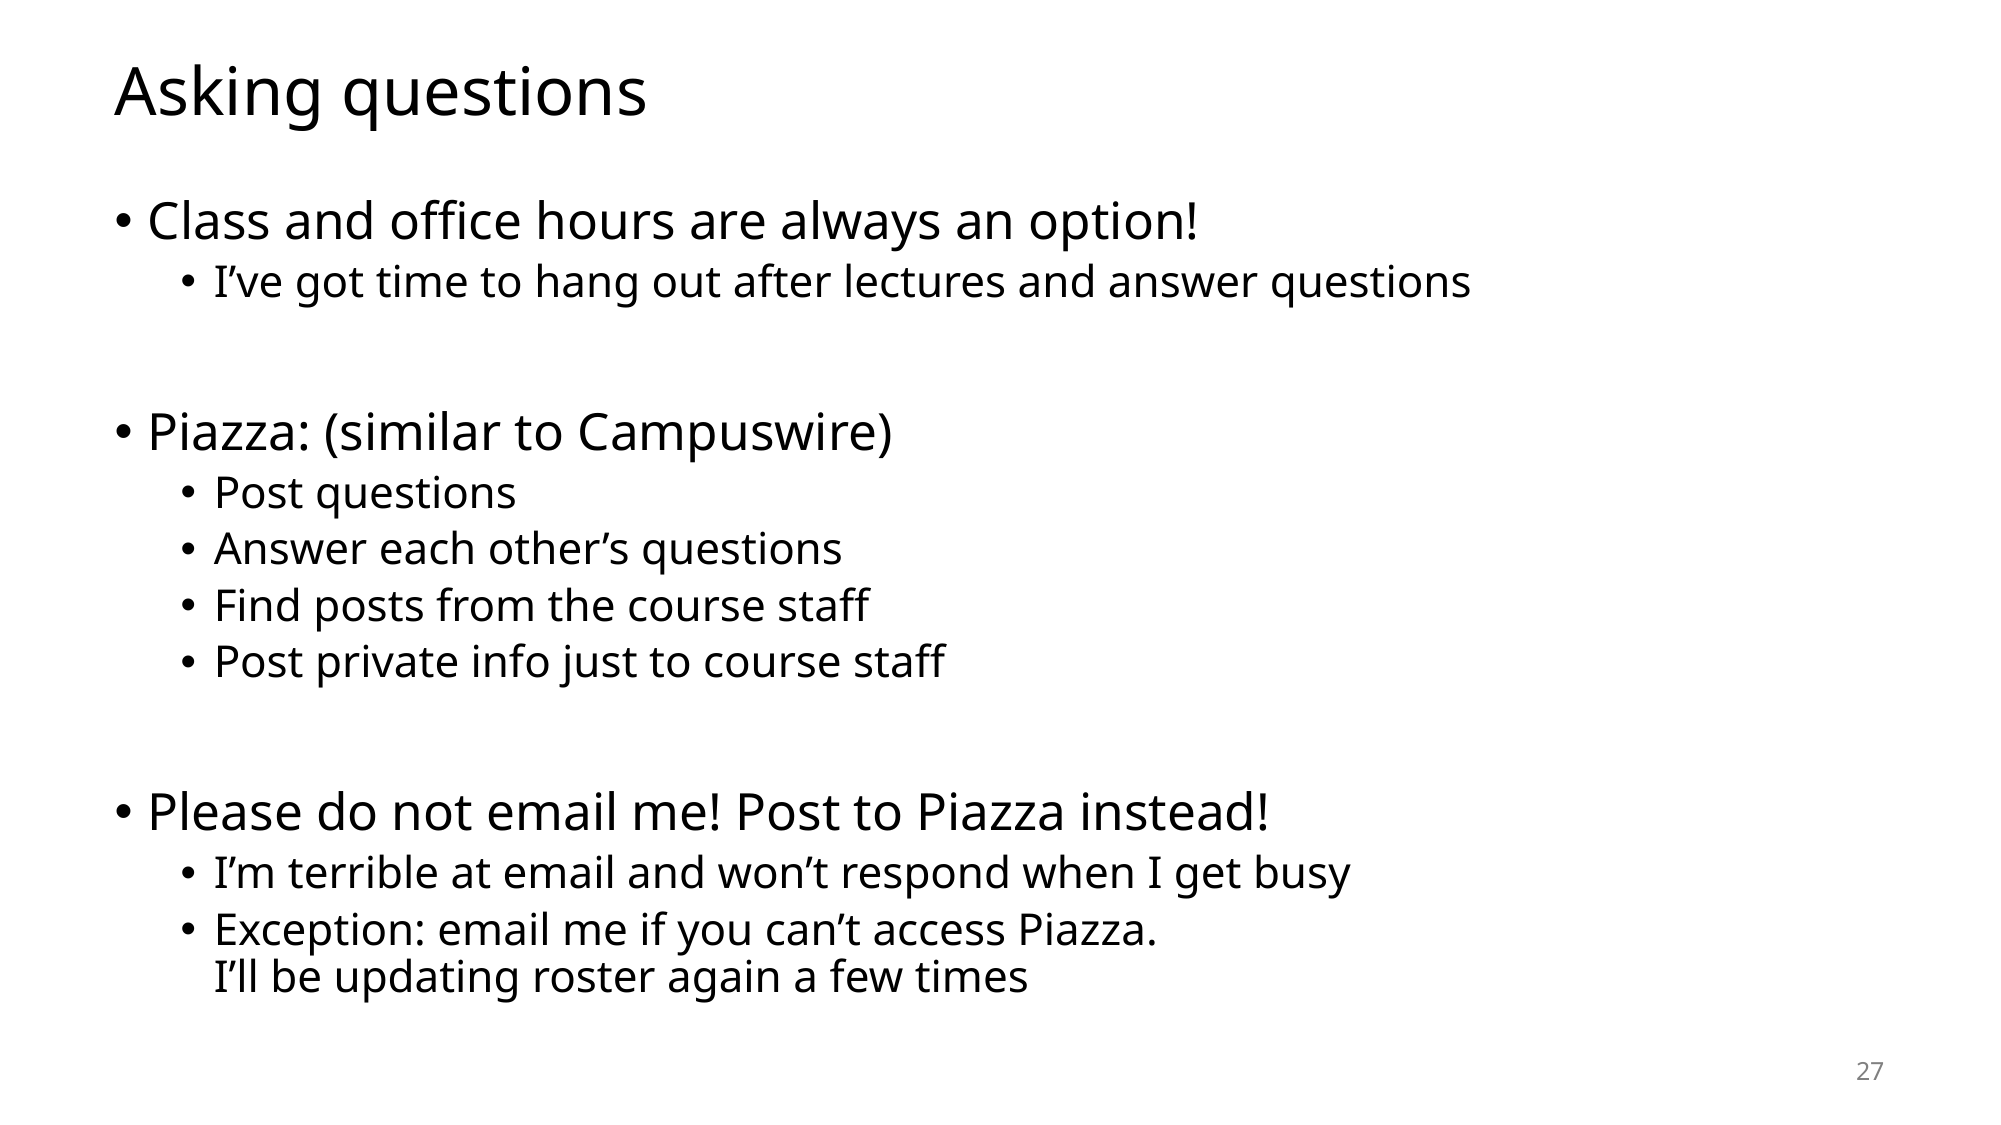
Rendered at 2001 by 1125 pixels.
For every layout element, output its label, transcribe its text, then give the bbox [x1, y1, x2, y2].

list Class and office hours are always an option! I’ve got time to hang out after lectures and answer questions Piazza: (similar to Campuswire) Post questions Answer each other’s questions Find posts from the course staff Post private info just to course staff Please do not email me! Post to Piazza instead! I’m terrible at email and won’t respond when I get busy Exception: email me if you can’t access Piazza. I’ll be updating roster again a few times [99, 187, 1900, 1013]
slide_number 27 [1749, 1042, 1900, 1103]
title Asking questions [99, 37, 1900, 150]
